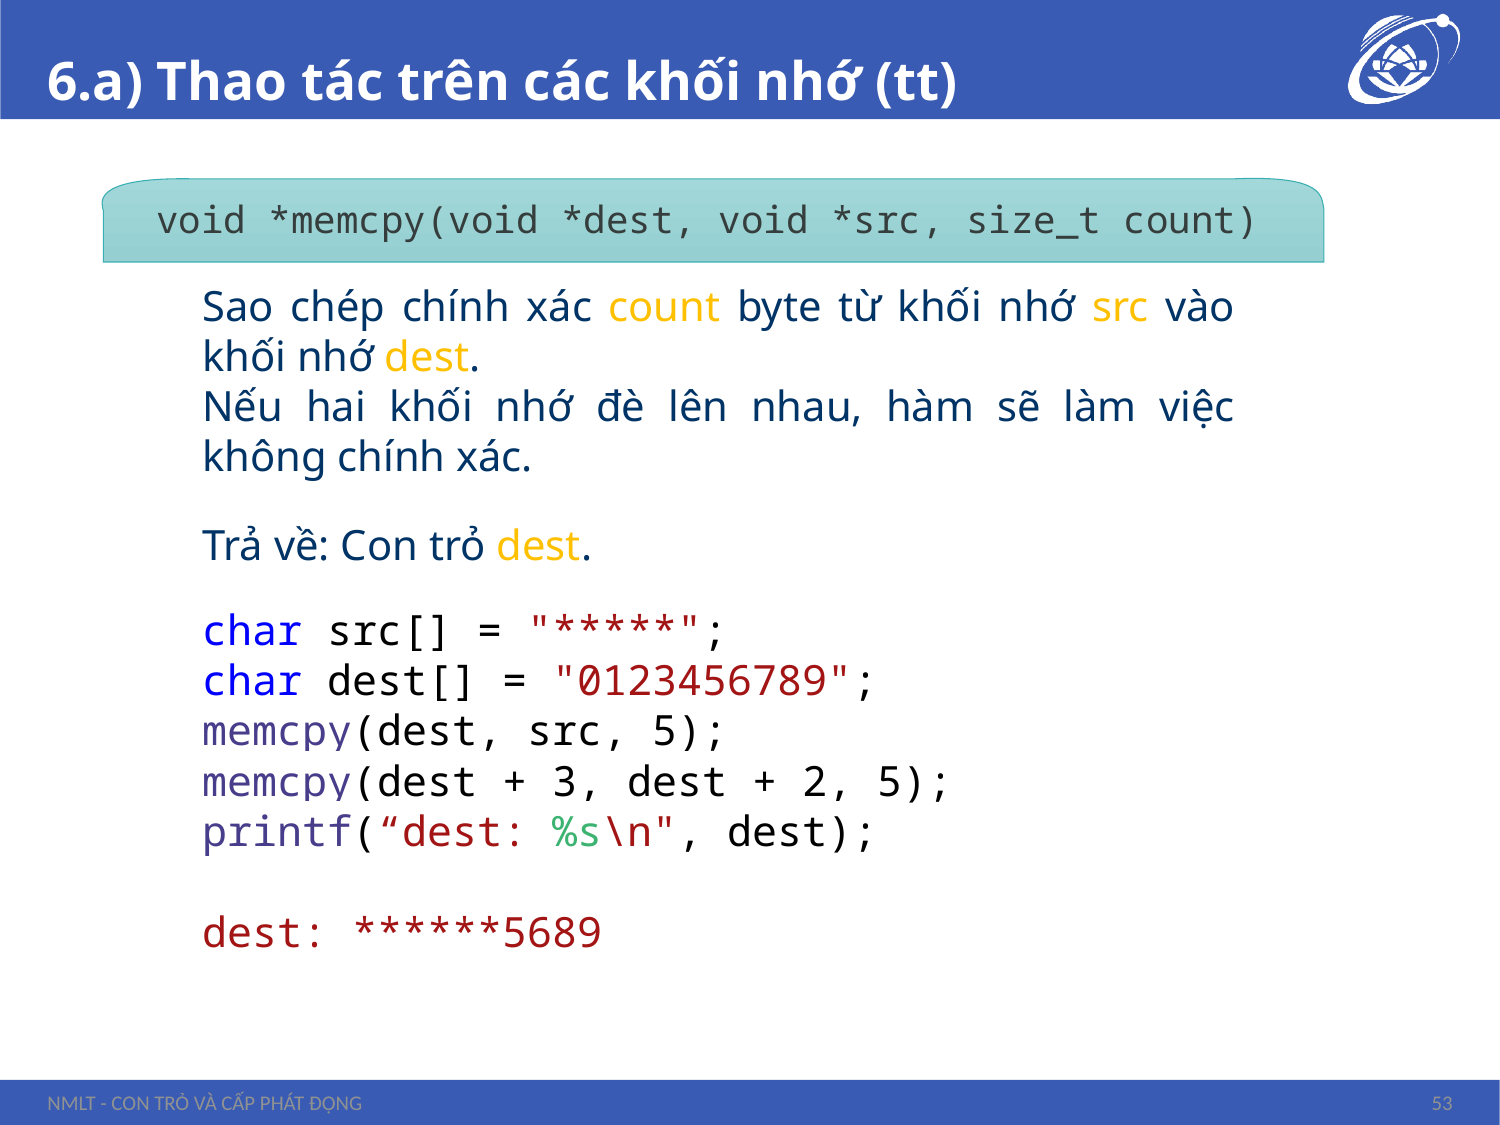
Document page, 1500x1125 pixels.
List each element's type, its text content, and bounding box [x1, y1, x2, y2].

title 6.a) Thao tác trên các khối nhớ (tt) [32, 0, 1468, 120]
text_box char src[] = "*****"; char dest[] = "0123456789"; memcpy(dest, src, 5); memcpy(dest + 3, dest + 2, 5); printf(“dest: %s\n", dest); [187, 587, 1250, 871]
text_box [103, 265, 1324, 1021]
text_box Trả về: Con trỏ dest. [187, 491, 1250, 587]
slide_number 53 [1388, 1083, 1468, 1122]
text_box Sao chép chính xác count byte từ khối nhớ src vào khối nhớ dest. Nếu hai khối nhớ đè lên nhau, hàm sẽ làm việc không chính xác. [187, 284, 1250, 475]
text_box dest: ******5689 [187, 898, 1250, 964]
text_box void *memcpy(void *dest, void *src, size_t count) [101, 177, 1325, 263]
footer NMLT - Con trỏ và cấp phát động [32, 1083, 1271, 1122]
